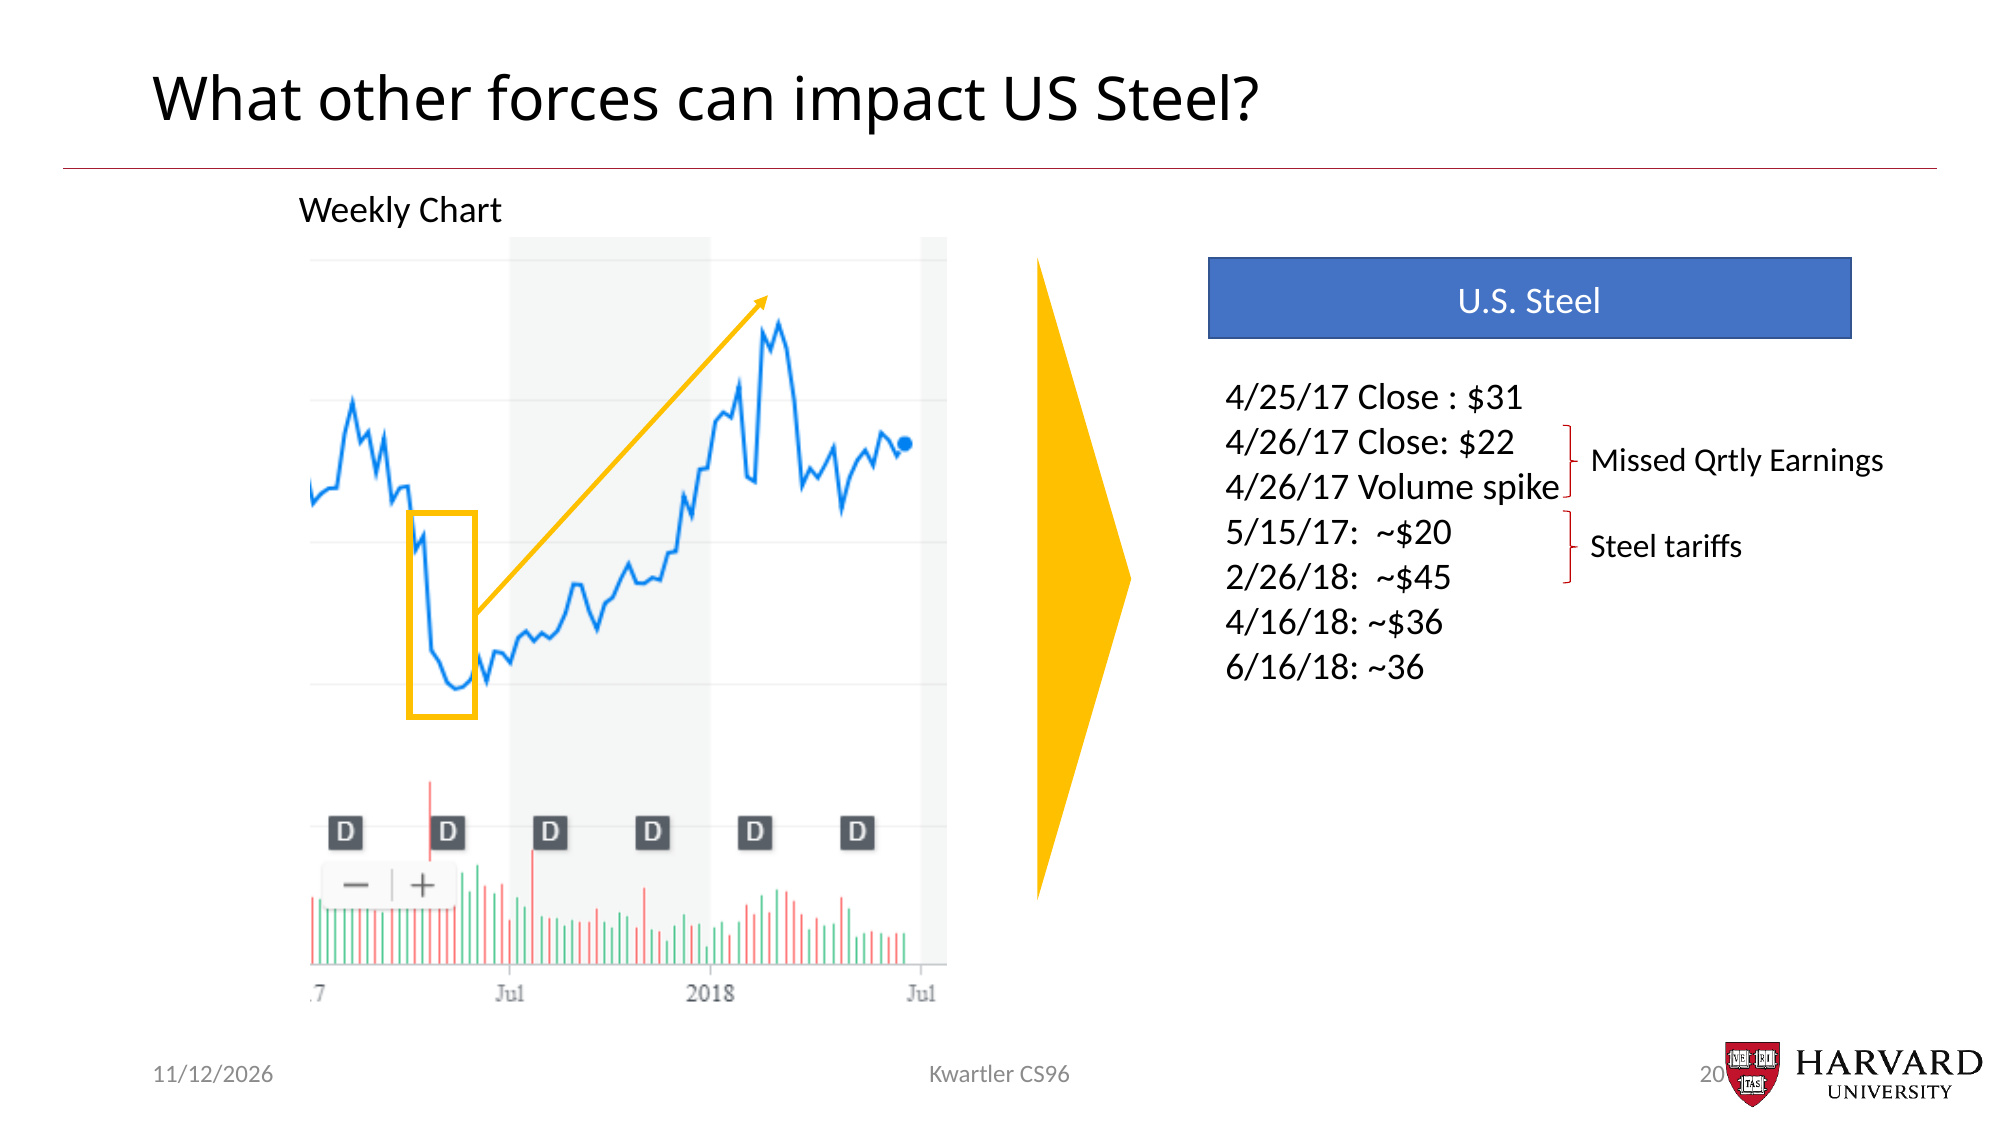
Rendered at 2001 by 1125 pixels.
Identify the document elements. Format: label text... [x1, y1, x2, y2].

text_box Missed Qrtly Earnings [1575, 431, 1900, 486]
title What other forces can impact US Steel? [137, 59, 1863, 142]
text_box U.S. Steel [1208, 257, 1852, 339]
text_box Weekly Chart [284, 178, 518, 238]
text_box 4/25/17 Close : $31 4/26/17 Close: $22 4/26/17 Volume spike 5/15/17: ~$20 2/26/18: ~$45 4/16/18: ~$36 6/16/18: ~36 [1210, 364, 1576, 740]
text_box [1562, 510, 1578, 584]
text_box Steel tariffs [1575, 516, 1758, 572]
picture [1703, 1024, 2001, 1125]
text_box [1036, 257, 1133, 901]
text_box [1562, 424, 1578, 498]
footer Kwartler CS96 [662, 1042, 1338, 1103]
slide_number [137, 1042, 588, 1103]
text_box 20 [1412, 1042, 1741, 1103]
picture [310, 237, 947, 1019]
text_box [474, 295, 768, 616]
